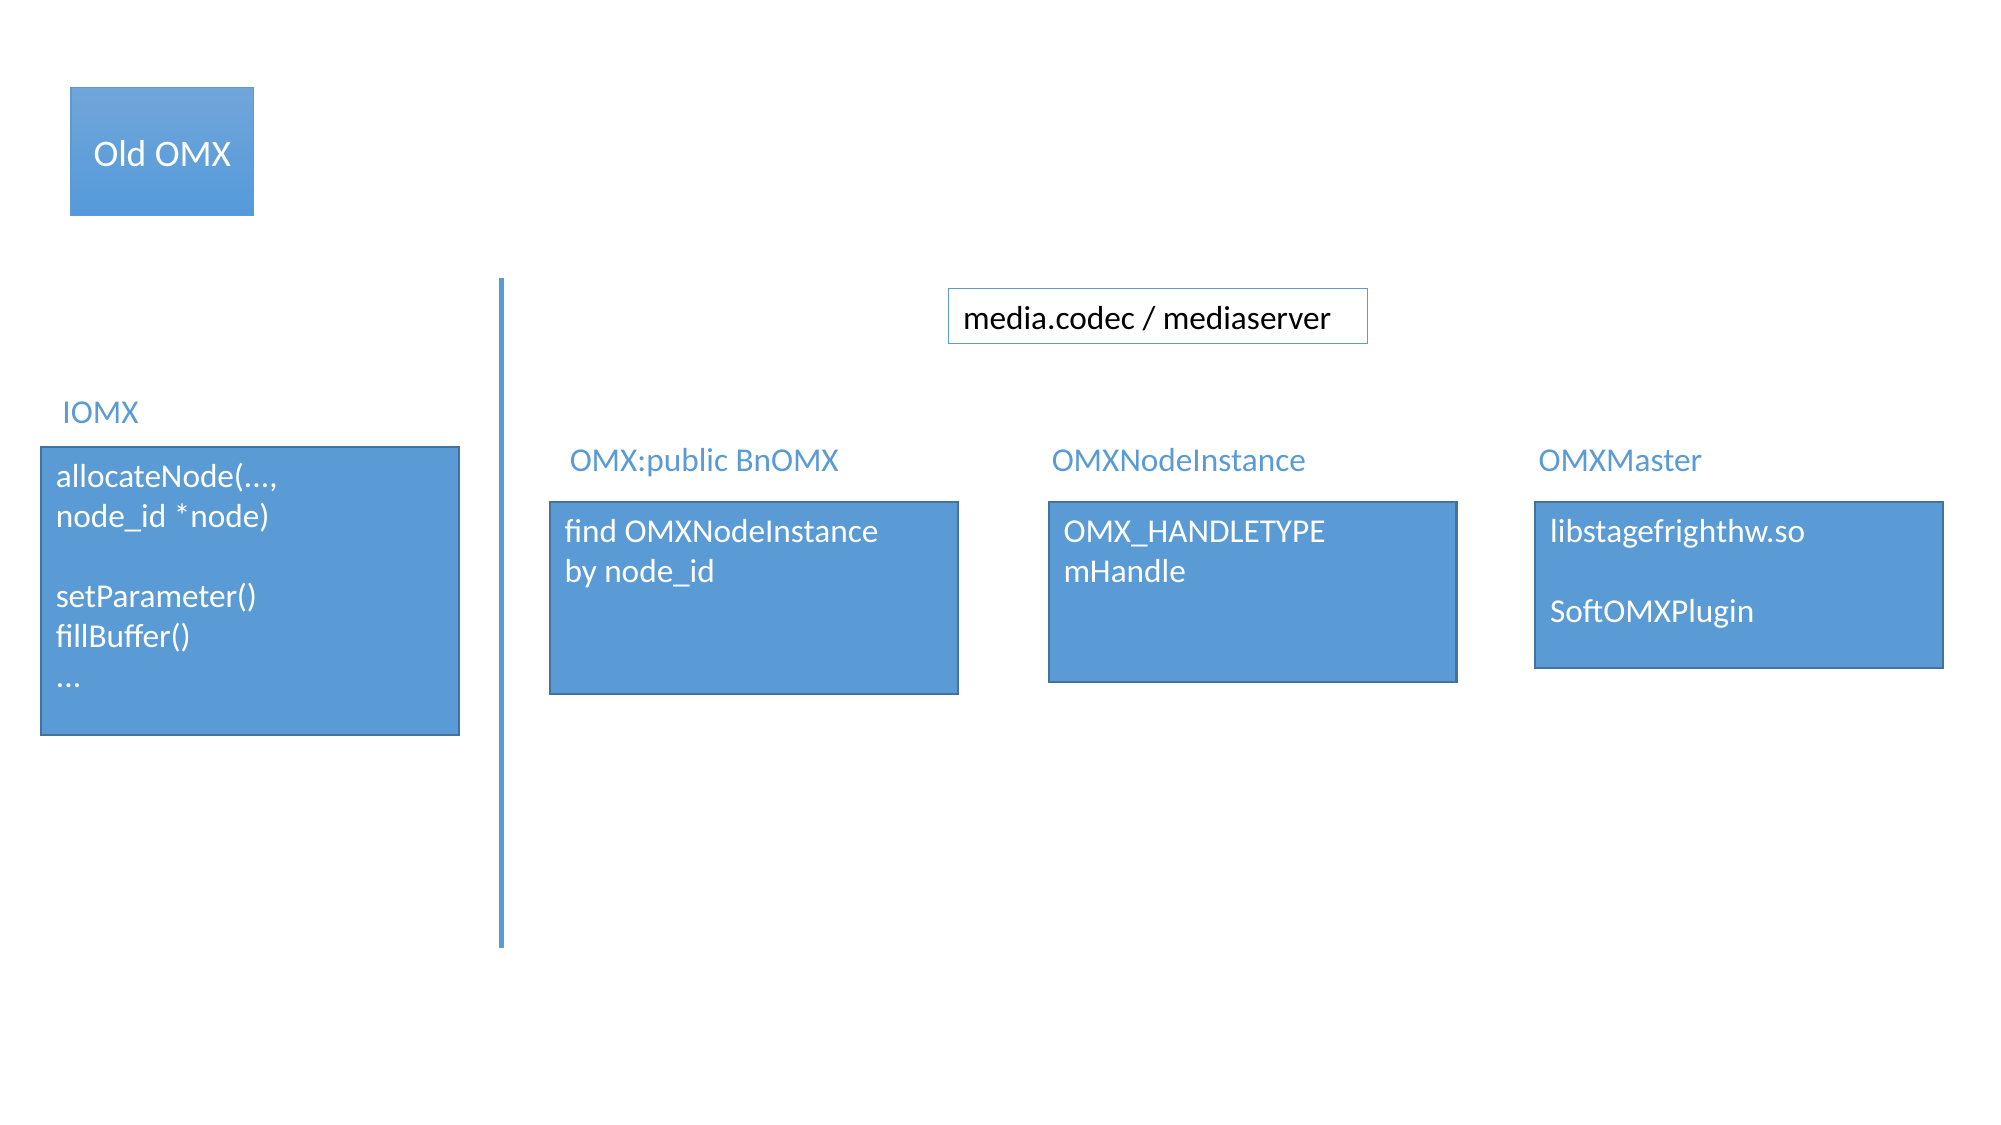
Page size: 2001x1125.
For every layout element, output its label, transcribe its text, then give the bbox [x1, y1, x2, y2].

text_box libstagefrighthw.so SoftOMXPlugin [1534, 501, 1944, 669]
text_box Old OMX [70, 87, 254, 216]
text_box OMXNodeInstance [1037, 430, 1321, 486]
text_box media.codec / mediaserver [948, 288, 1368, 344]
text_box OMXMaster [1523, 430, 1718, 486]
text_box allocateNode(..., node_id *node) setParameter() fillBuffer() ... [40, 446, 460, 736]
text_box find OMXNodeInstance by node_id [549, 501, 959, 695]
text_box OMX_HANDLETYPE mHandle [1048, 501, 1458, 683]
text_box OMX:public BnOMX [555, 430, 855, 486]
text_box IOMX [47, 382, 154, 438]
